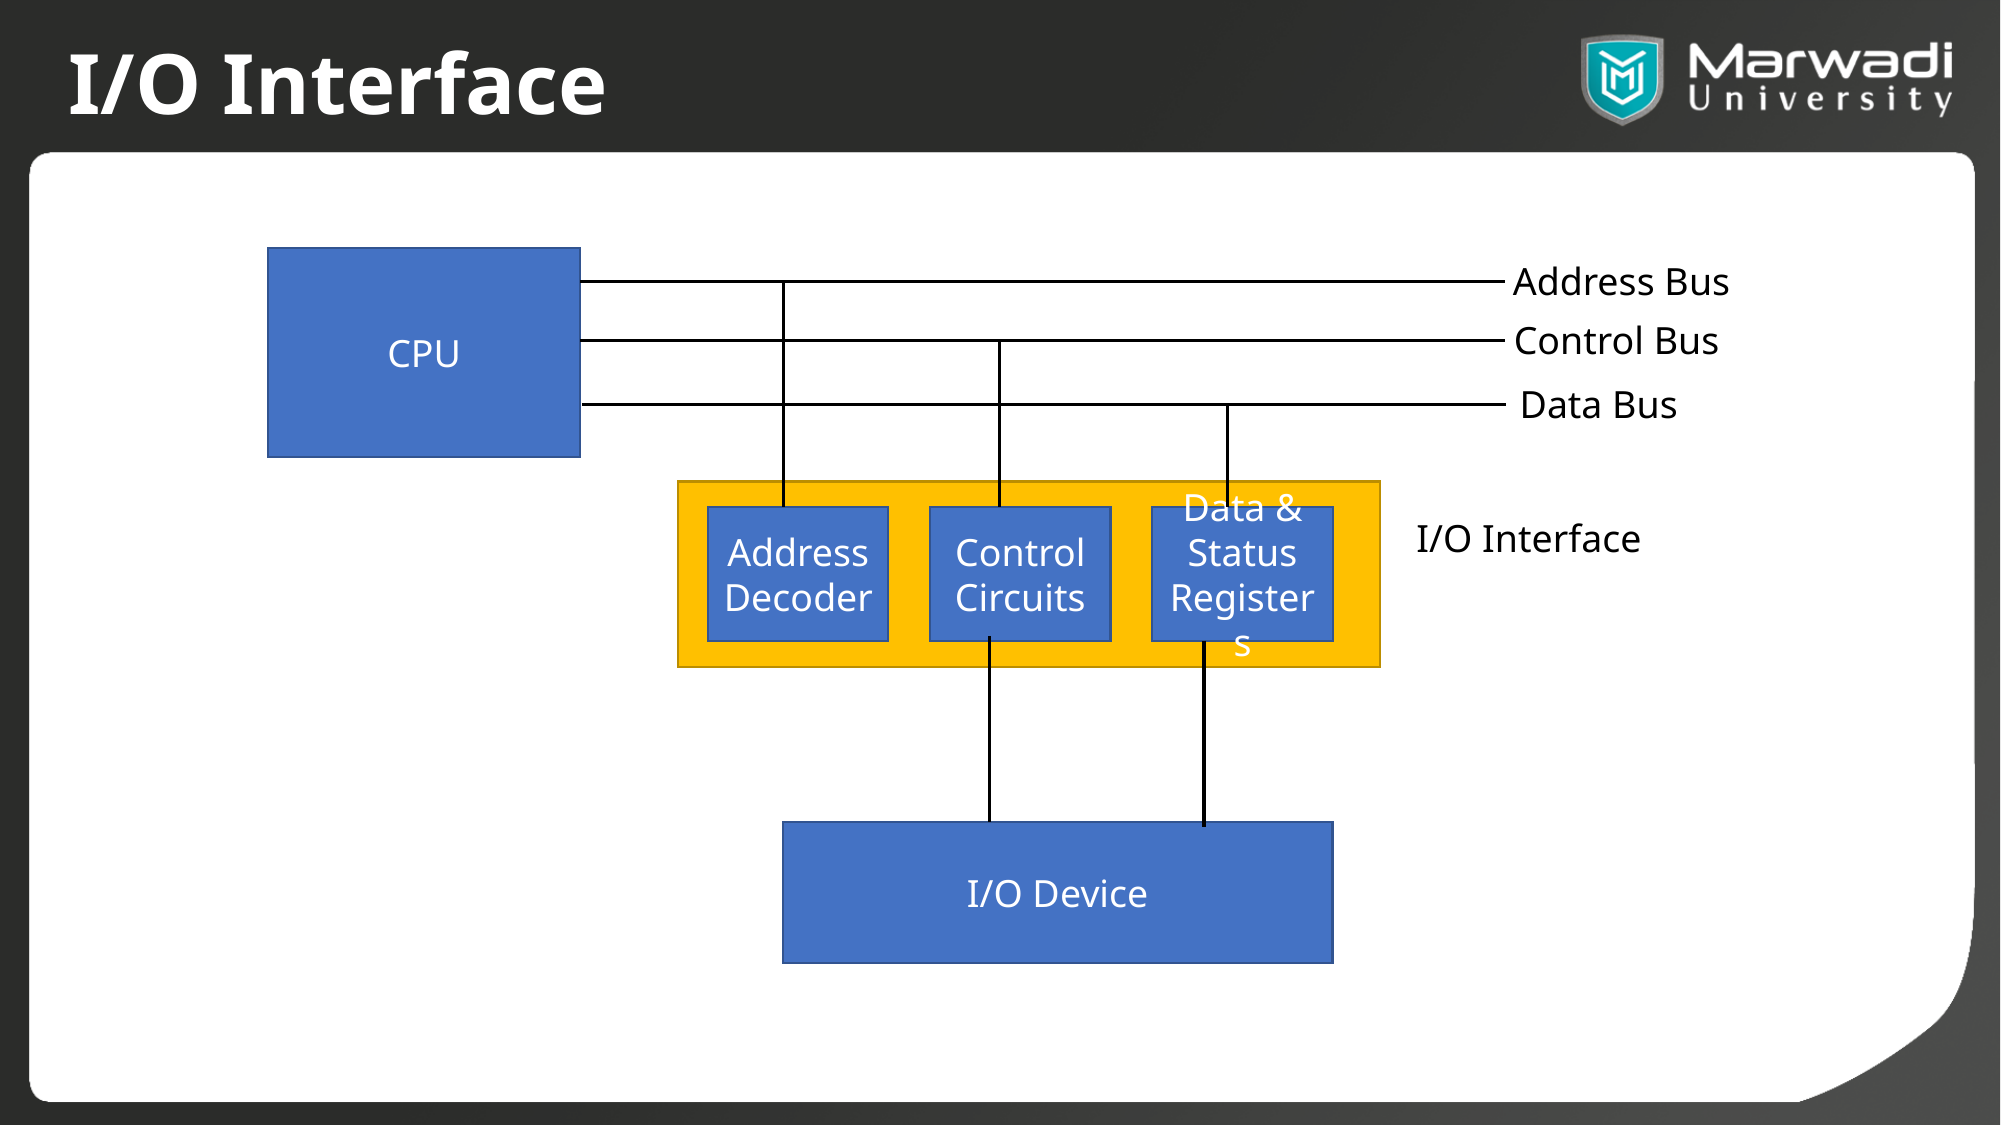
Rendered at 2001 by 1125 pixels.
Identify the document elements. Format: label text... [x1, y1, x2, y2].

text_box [268, 247, 1732, 964]
picture [0, 0, 2001, 1125]
title I/O Interface [53, 21, 1569, 155]
